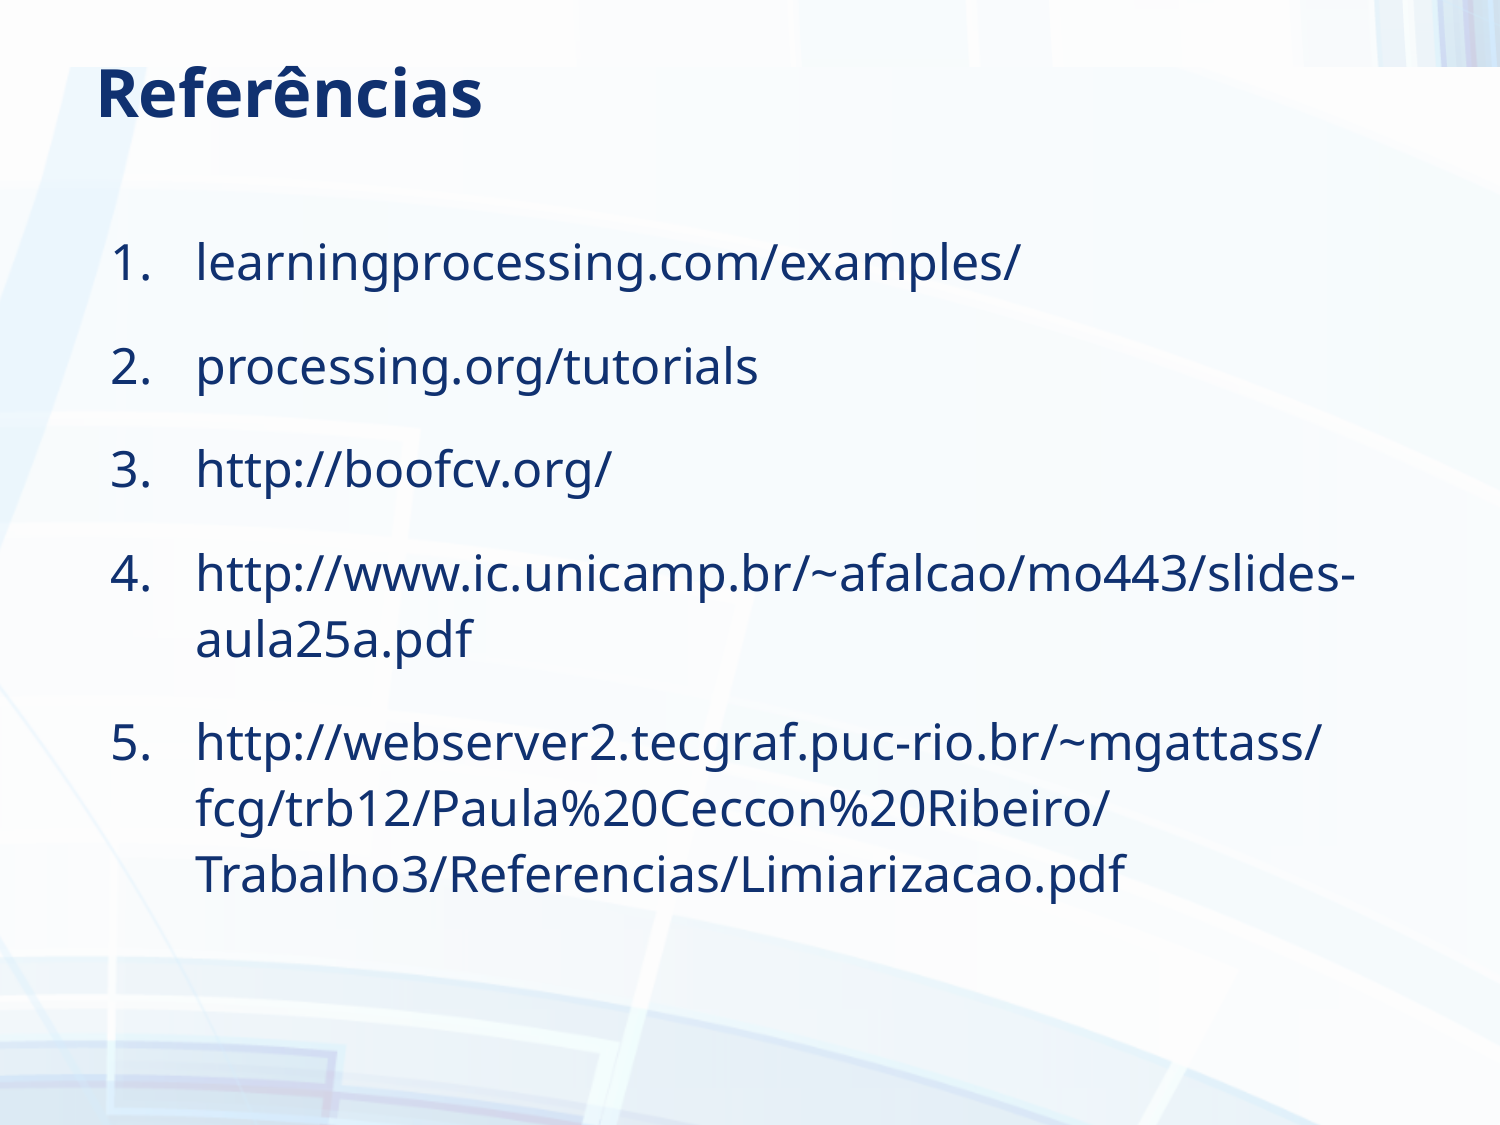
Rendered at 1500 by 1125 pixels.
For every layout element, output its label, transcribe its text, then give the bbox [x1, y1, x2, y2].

list learningprocessing.com/examples/ processing.org/tutorials http://boofcv.org/ http://www.ic.unicamp.br/~afalcao/mo443/slides-aula25a.pdf http://webserver2.tecgraf.puc-rio.br/~mgattass/fcg/trb12/Paula%20Ceccon%20Ribeiro/Trabalho3/Referencias/Limiarizacao.pdf [95, 216, 1379, 1022]
picture [0, 0, 1500, 1125]
title Referências [79, 37, 1347, 140]
